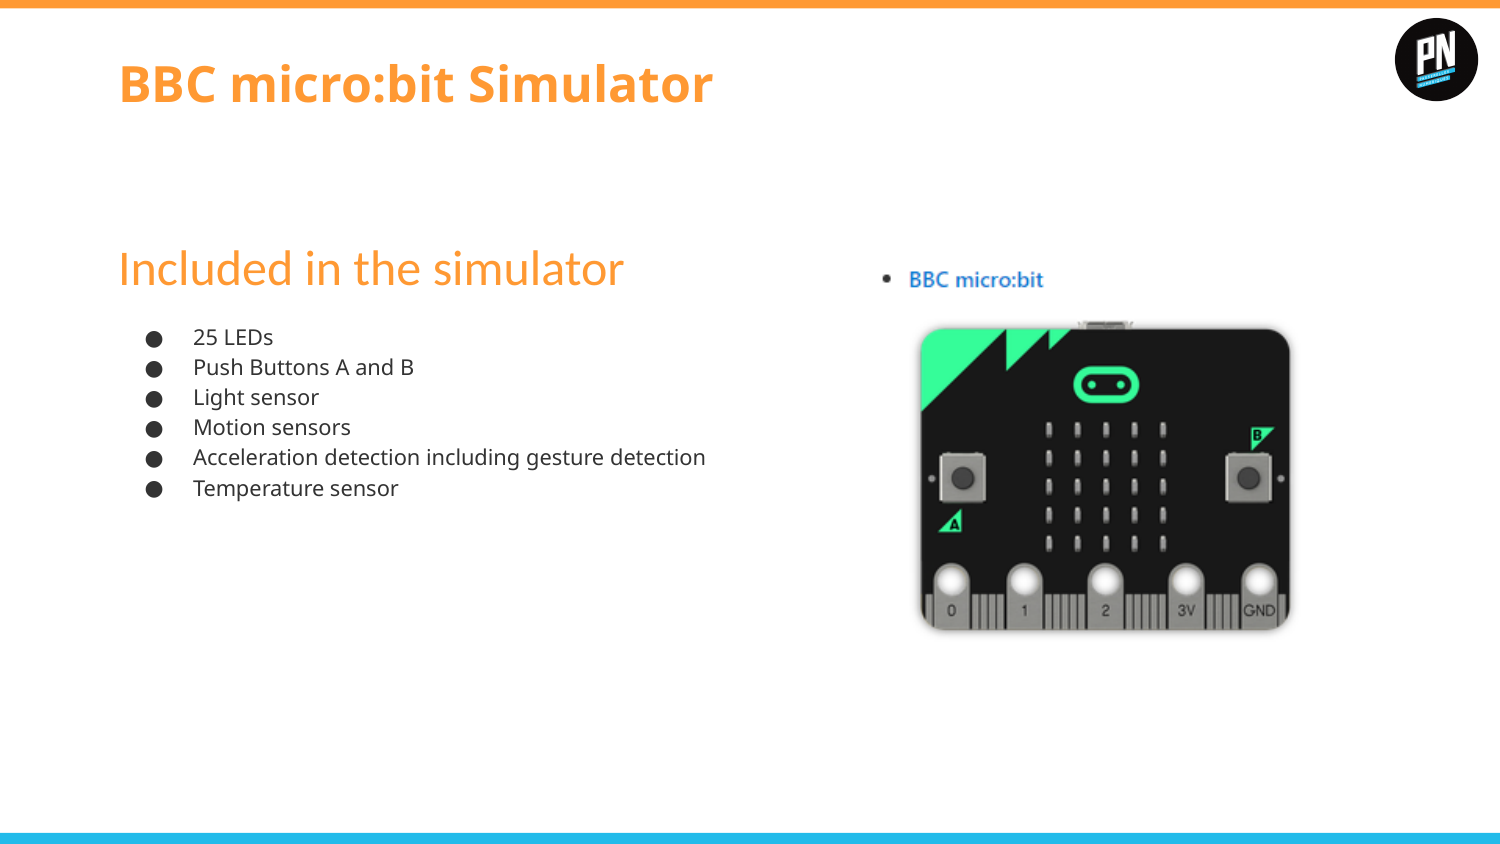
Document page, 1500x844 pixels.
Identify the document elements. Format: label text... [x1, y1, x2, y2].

title BBC micro:bit Simulator [103, 45, 1397, 156]
picture [869, 253, 1325, 655]
picture [1394, 17, 1479, 102]
list Included in the simulator 25 LEDs Push Buttons A and B Light sensor Motion sensors Acceleration detection including gesture detection Temperature sensor [103, 235, 750, 694]
